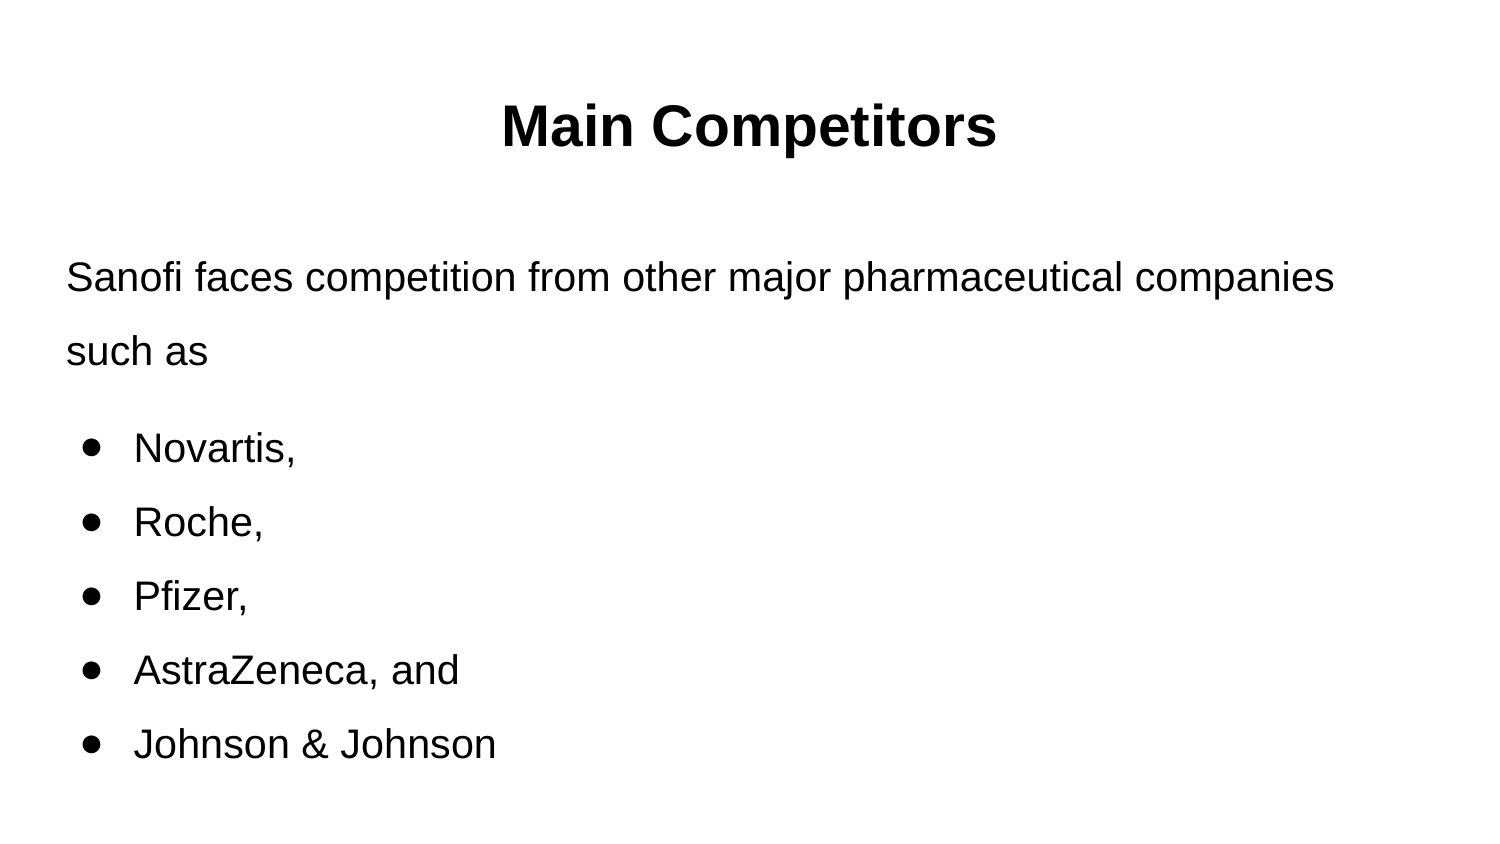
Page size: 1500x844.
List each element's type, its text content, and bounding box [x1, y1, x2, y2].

list Sanofi faces competition from other major pharmaceutical companies such as Novartis, Roche, Pfizer, AstraZeneca, and Johnson & Johnson [51, 210, 1449, 784]
title Main Competitors [51, 72, 1449, 167]
